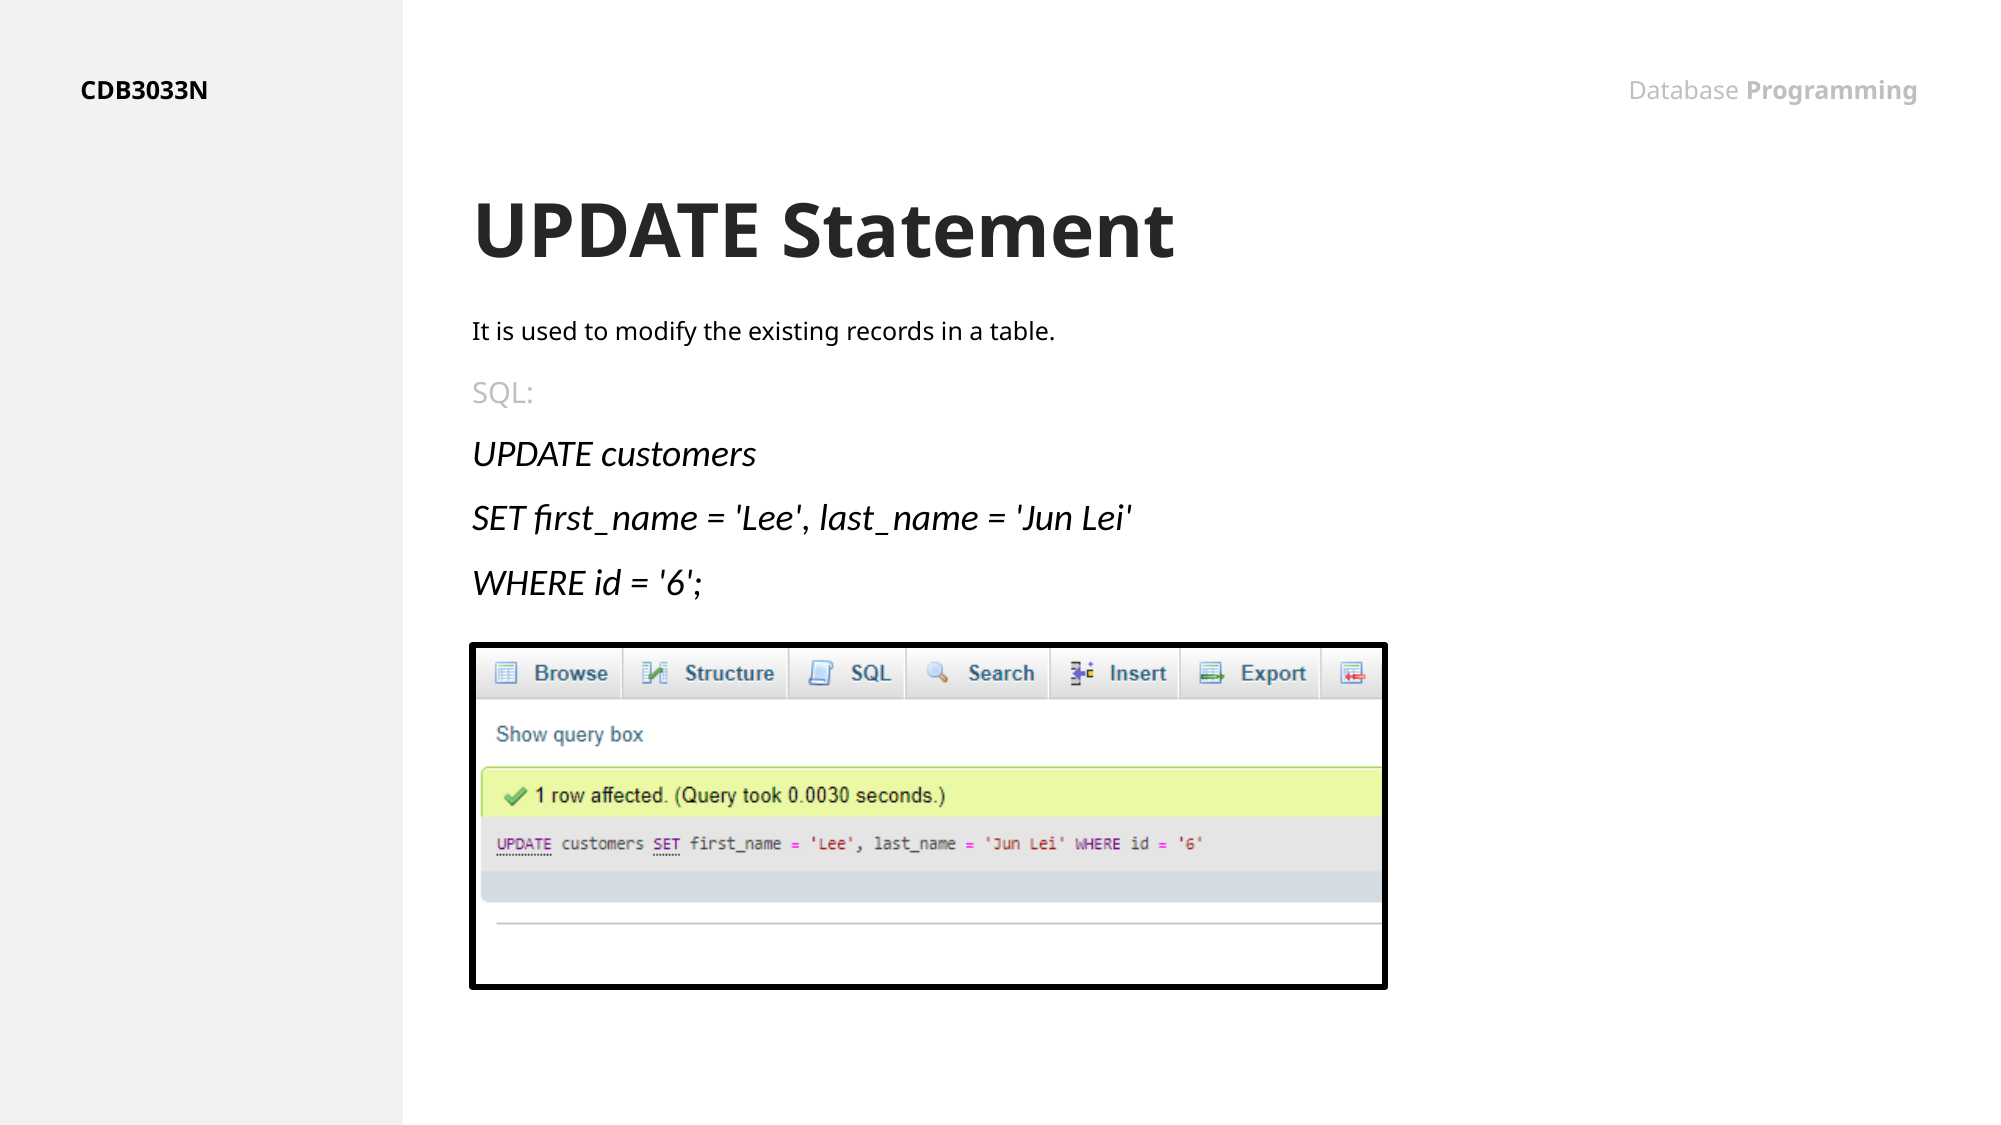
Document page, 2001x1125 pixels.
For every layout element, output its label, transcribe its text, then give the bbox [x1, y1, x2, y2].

text_box SQL: [457, 367, 644, 417]
text_box Database Programming [1613, 67, 1933, 113]
text_box It is used to modify the existing records in a table. [457, 278, 1486, 353]
text_box [0, 0, 404, 1125]
text_box CDB3033N [65, 67, 224, 113]
text_box UPDATE Statement [457, 175, 1486, 278]
text_box UPDATE customers SET first_name = 'Lee', last_name = 'Jun Lei' WHERE id = '6'; [457, 418, 1252, 611]
picture [475, 648, 1382, 985]
